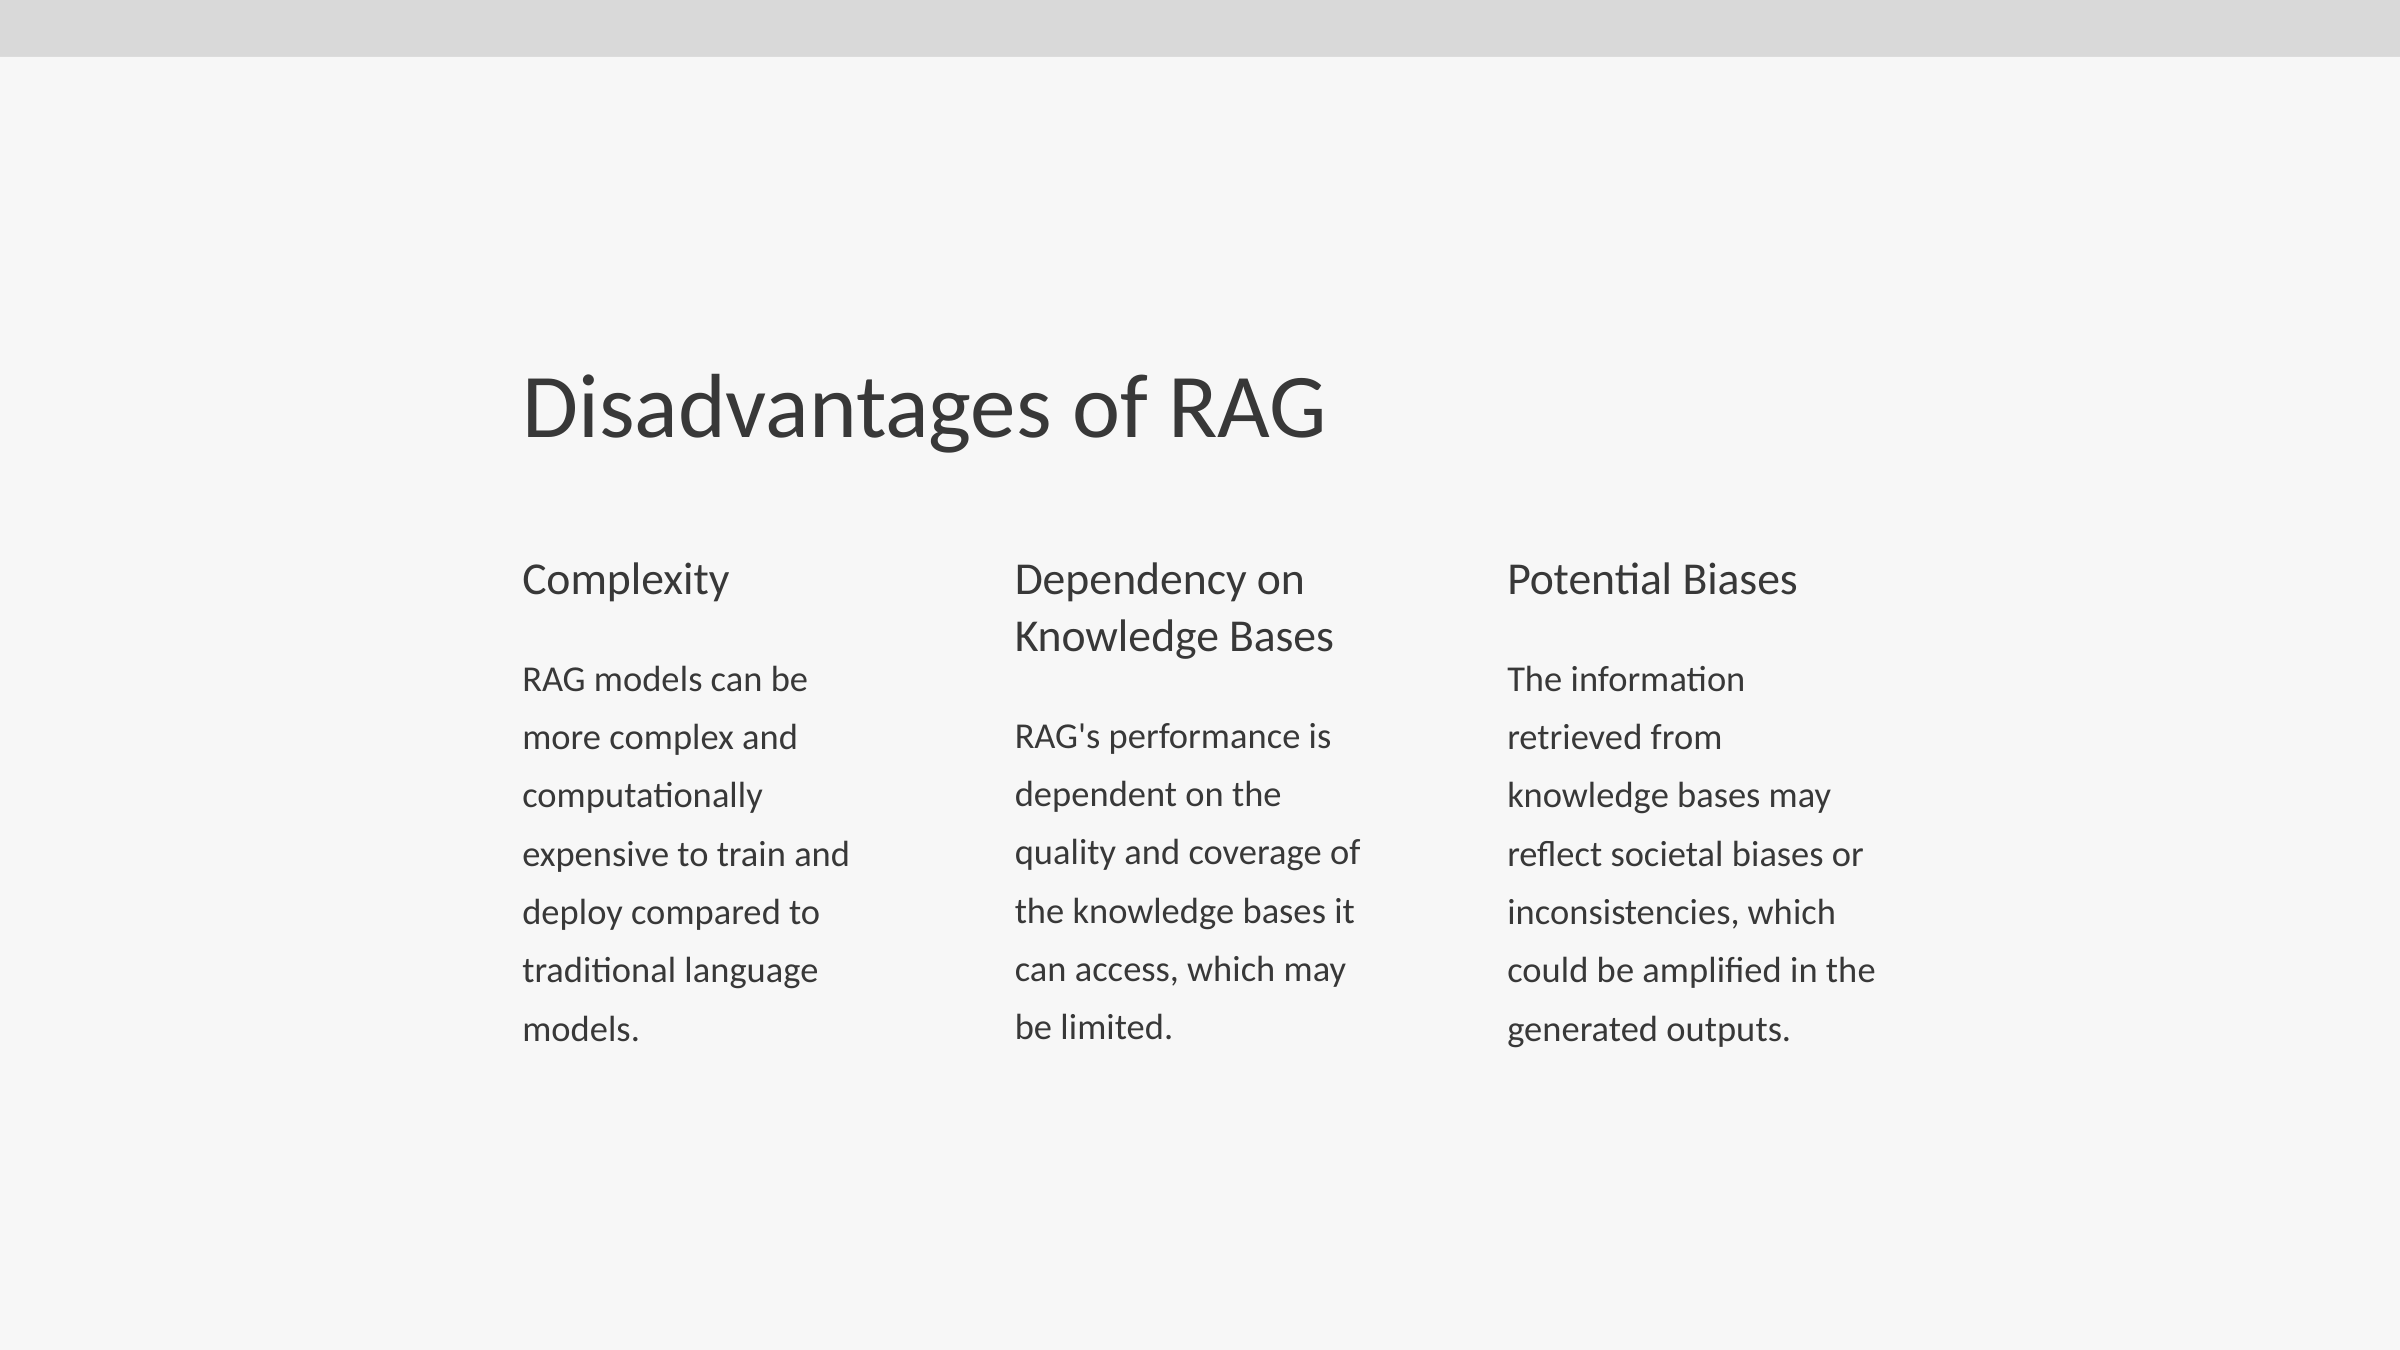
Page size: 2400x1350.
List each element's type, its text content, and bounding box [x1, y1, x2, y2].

text_box RAG models can be more complex and computationally expensive to train and deploy compared to traditional language models. [507, 632, 910, 925]
text_box RAG's performance is dependent on the quality and coverage of the knowledge bases it can access, which may be limited. [999, 689, 1403, 982]
text_box [0, 56, 2400, 1350]
text_box Complexity [507, 539, 910, 597]
text_box [0, 0, 2400, 56]
text_box Dependency on Knowledge Bases [999, 539, 1403, 654]
text_box Disadvantages of RAG [507, 334, 1419, 449]
text_box The information retrieved from knowledge bases may reflect societal biases or inconsistencies, which could be amplified in the generated outputs. [1492, 632, 1895, 983]
text_box Potential Biases [1492, 539, 1895, 597]
